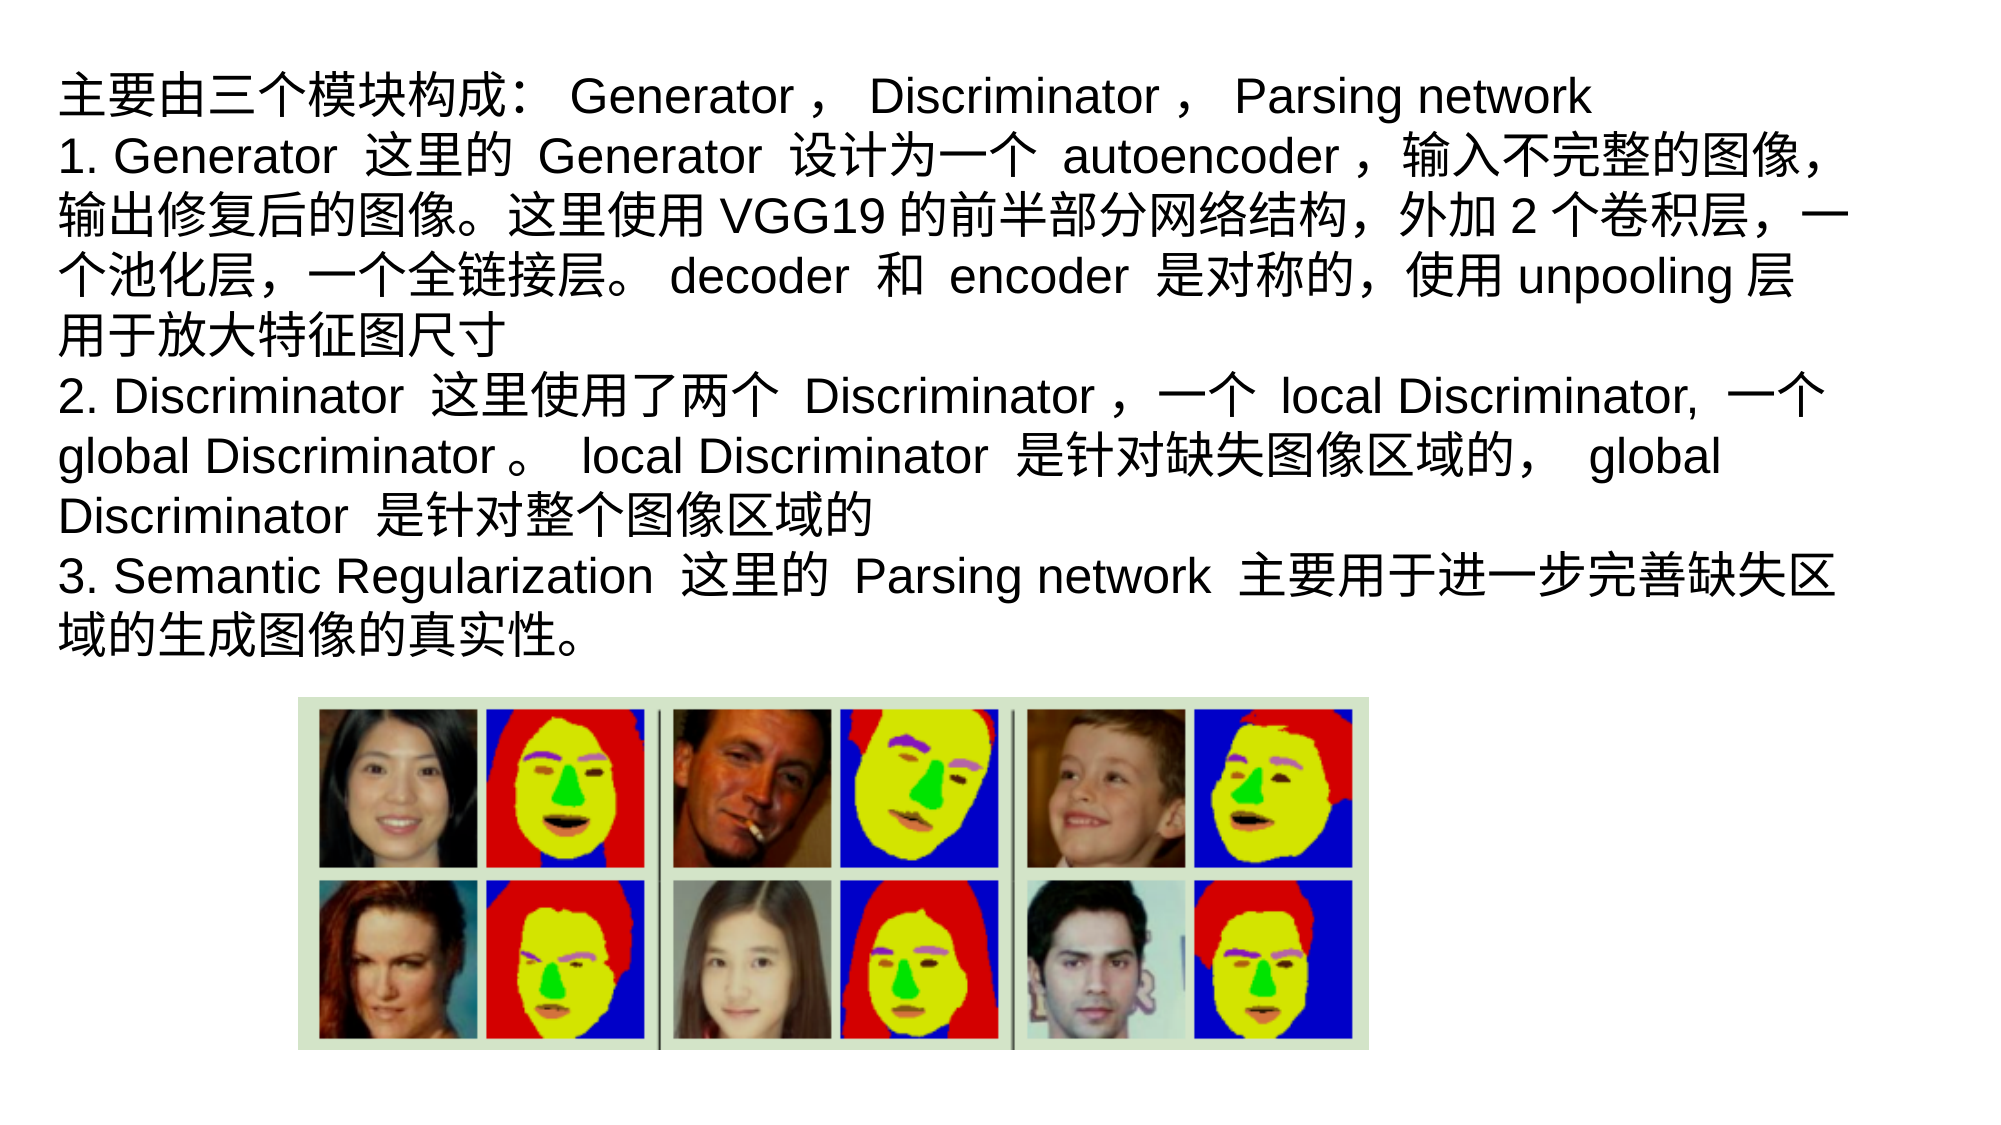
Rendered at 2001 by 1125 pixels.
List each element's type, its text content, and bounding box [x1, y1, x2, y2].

text_box 主要由三个模块构成：Generator，Discriminator，Parsing network 1. Generator 这里的 Generator 设计为一个 autoencoder，输入不完整的图像，输出修复后的图像。这里使用VGG19的前半部分网络结构，外加2个卷积层，一个池化层，一个全链接层。decoder 和 encoder 是对称的，使用unpooling层 用于放大特征图尺寸 2. Discriminator 这里使用了两个 Discriminator，一个 local Discriminator, 一个 global Discriminator。 local Discriminator 是针对缺失图像区域的， global Discriminator 是针对整个图像区域的 3. Semantic Regularization 这里的 Parsing network 主要用于进一步完善缺失区域的生成图像的真实性。 [42, 56, 1871, 672]
picture [298, 697, 1369, 1050]
